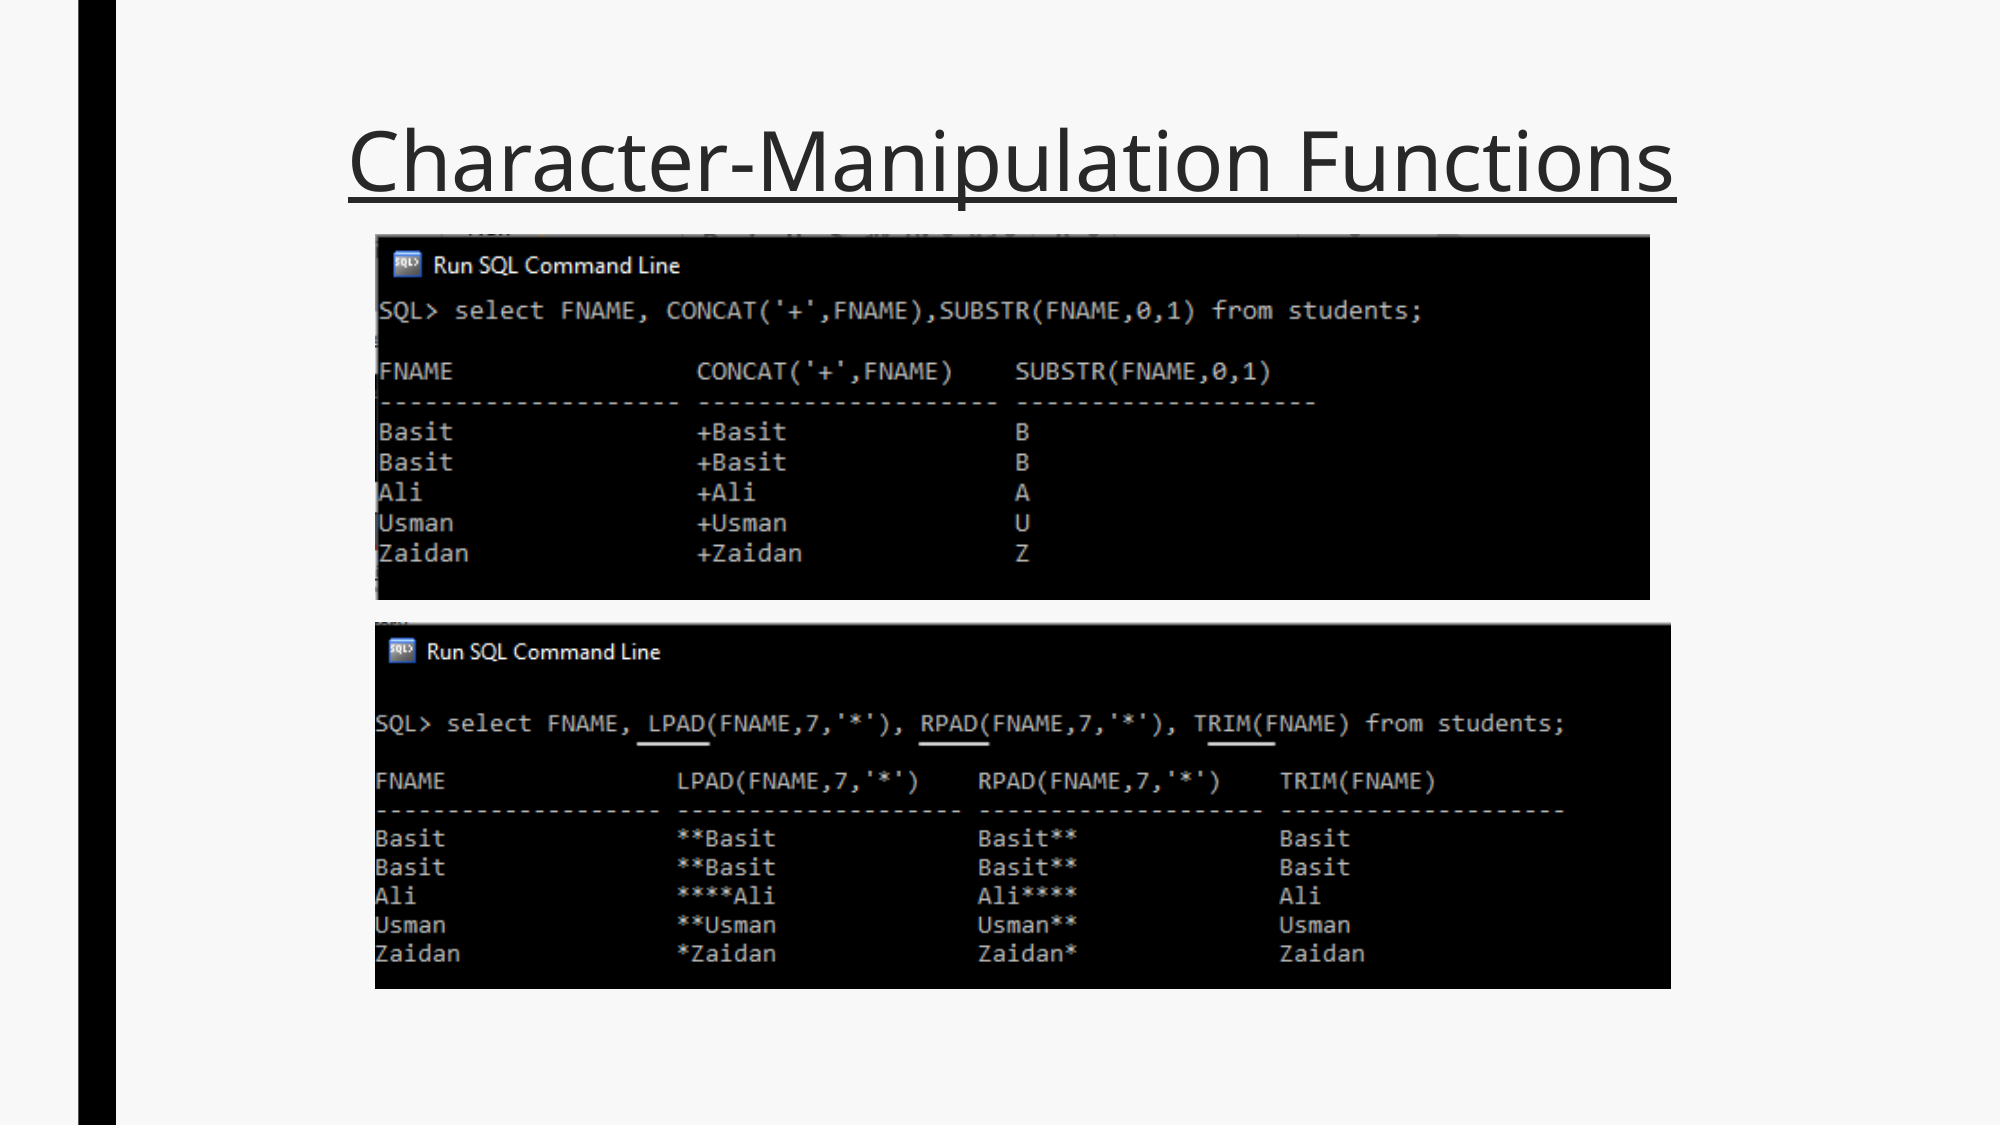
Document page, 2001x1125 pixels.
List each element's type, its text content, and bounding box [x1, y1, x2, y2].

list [374, 234, 1650, 600]
title Character-Manipulation Functions [225, 112, 1800, 357]
picture [374, 622, 1671, 989]
